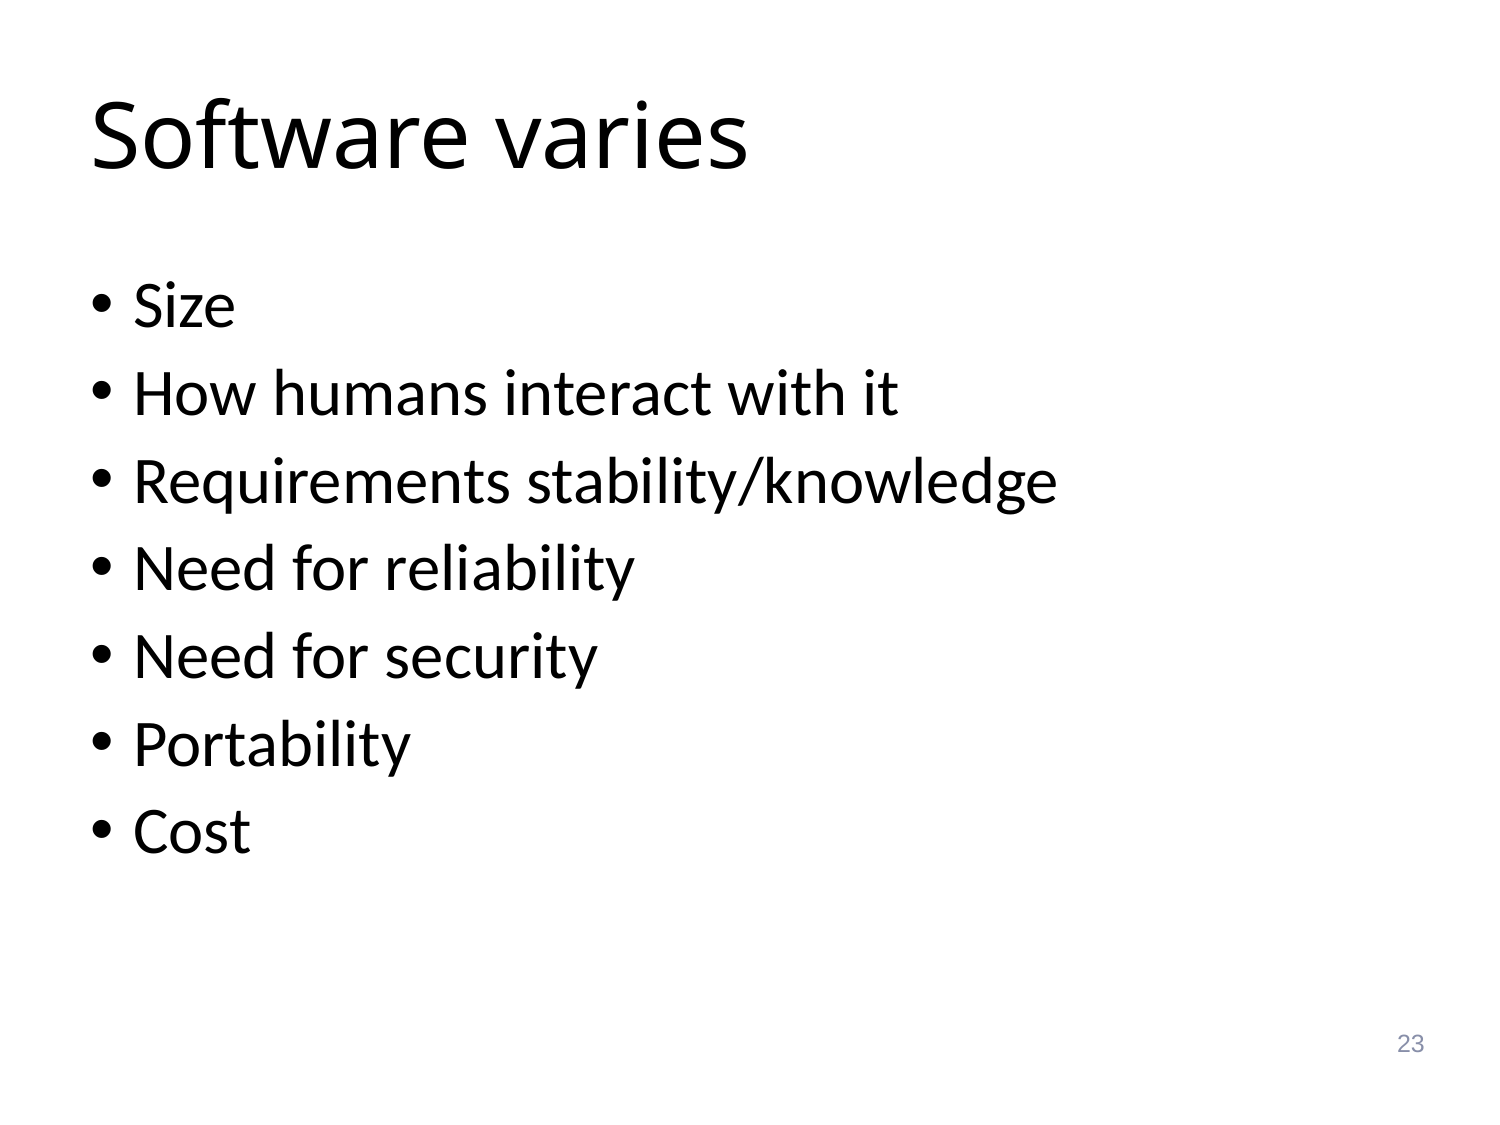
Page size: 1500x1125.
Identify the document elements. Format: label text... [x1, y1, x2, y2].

title Software varies [75, 45, 1425, 233]
list Size How humans interact with it Requirements stability/knowledge Need for reliability Need for security Portability Cost [75, 262, 1425, 1038]
slide_number 23 [1074, 1021, 1425, 1065]
